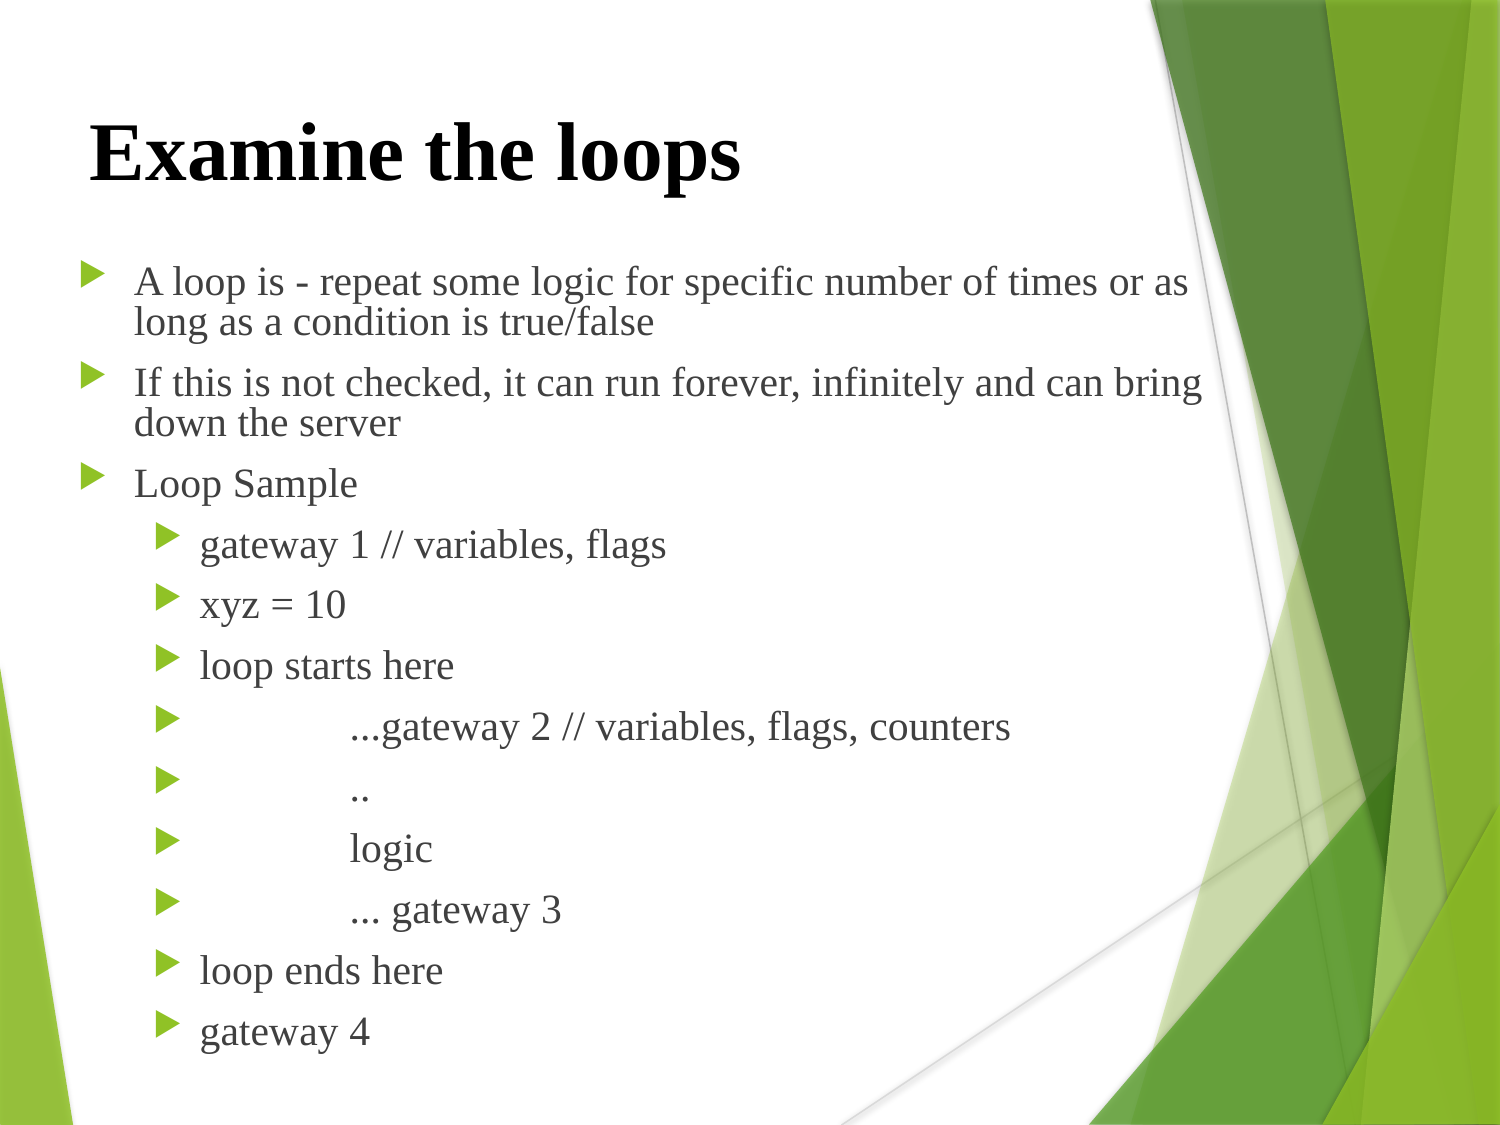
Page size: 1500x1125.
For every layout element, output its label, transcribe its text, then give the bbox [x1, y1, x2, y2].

text_box A loop is - repeat some logic for specific number of times or as long as a condition is true/false If this is not checked, it can run forever, infinitely and can bring down the server Loop Sample gateway 1 // variables, flags xyz = 10 loop starts here ...gateway 2 // variables, flags, counters .. logic ... gateway 3 loop ends here gateway 4 [62, 255, 1235, 1074]
text_box Examine the loops [74, 89, 1425, 207]
